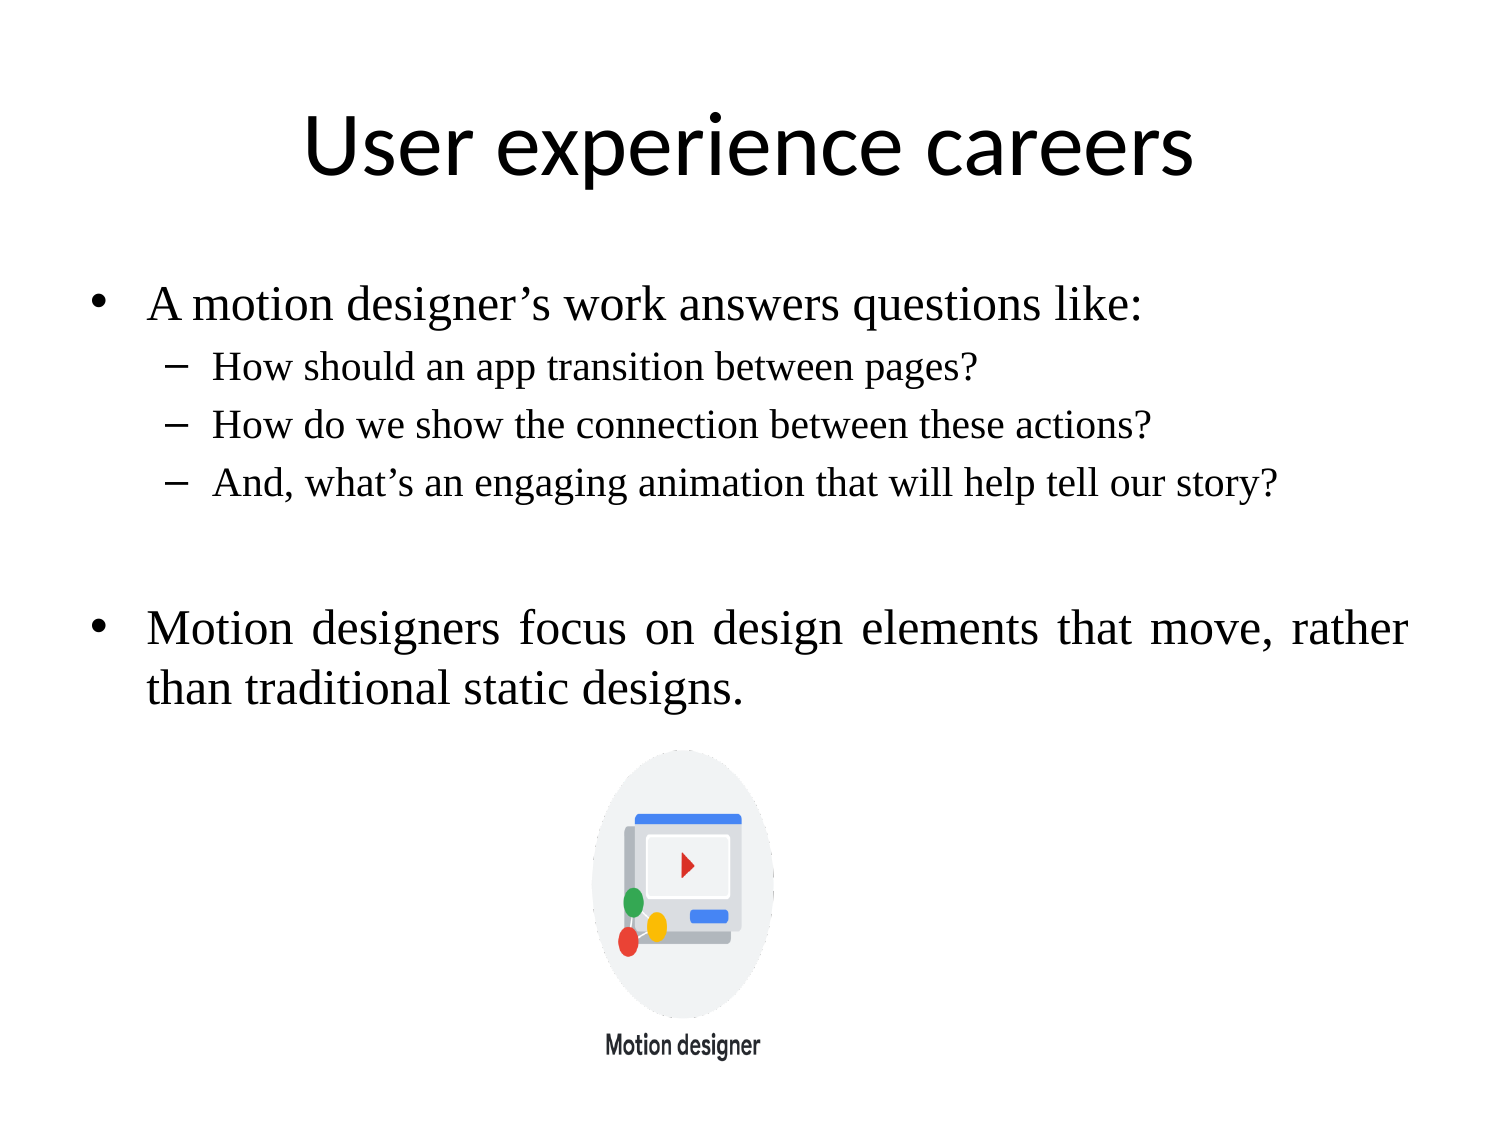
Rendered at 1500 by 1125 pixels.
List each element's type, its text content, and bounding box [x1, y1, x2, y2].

picture [351, 738, 1015, 1078]
list A motion designer’s work answers questions like: How should an app transition between pages? How do we show the connection between these actions? And, what’s an engaging animation that will help tell our story? Motion designers focus on design elements that move, rather than traditional static designs. [75, 262, 1425, 1005]
title User experience careers [75, 45, 1425, 233]
